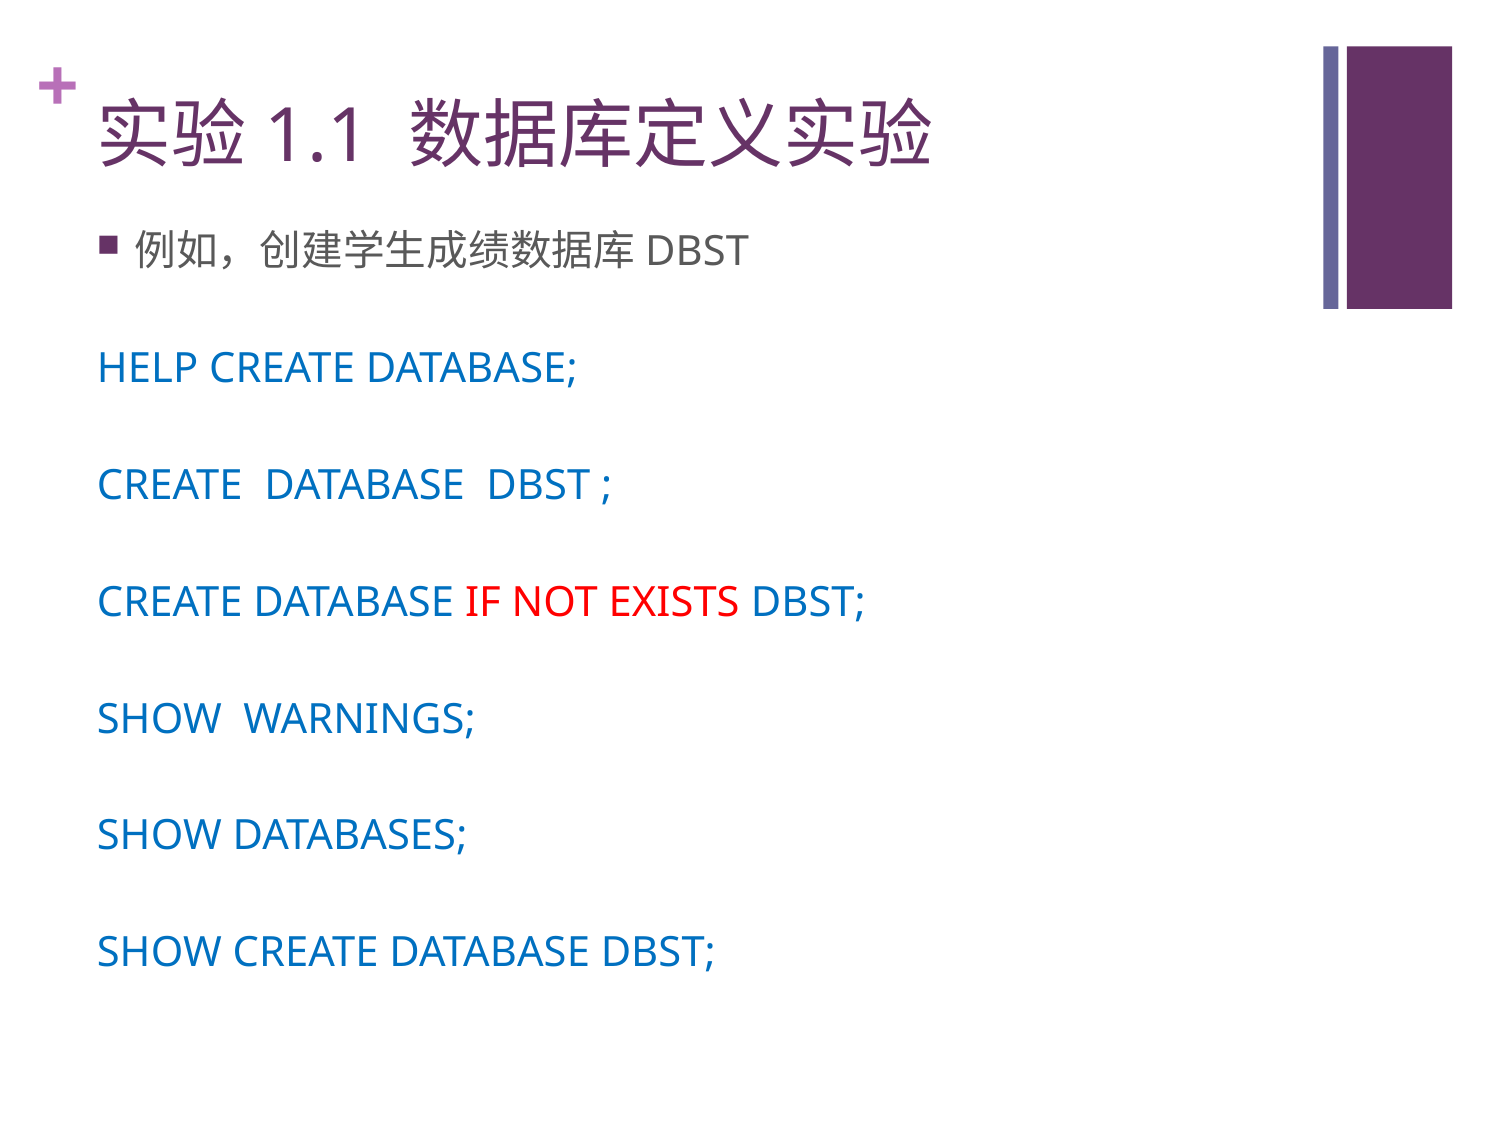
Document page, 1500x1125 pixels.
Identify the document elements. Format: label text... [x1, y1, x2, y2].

list 例如，创建学生成绩数据库DBST HELP CREATE DATABASE; CREATE DATABASE DBST ; CREATE DATABASE IF NOT EXISTS DBST; SHOW WARNINGS; SHOW DATABASES; SHOW CREATE DATABASE DBST; [81, 216, 1381, 1045]
title 实验1.1 数据库定义实验 [81, 79, 1322, 216]
